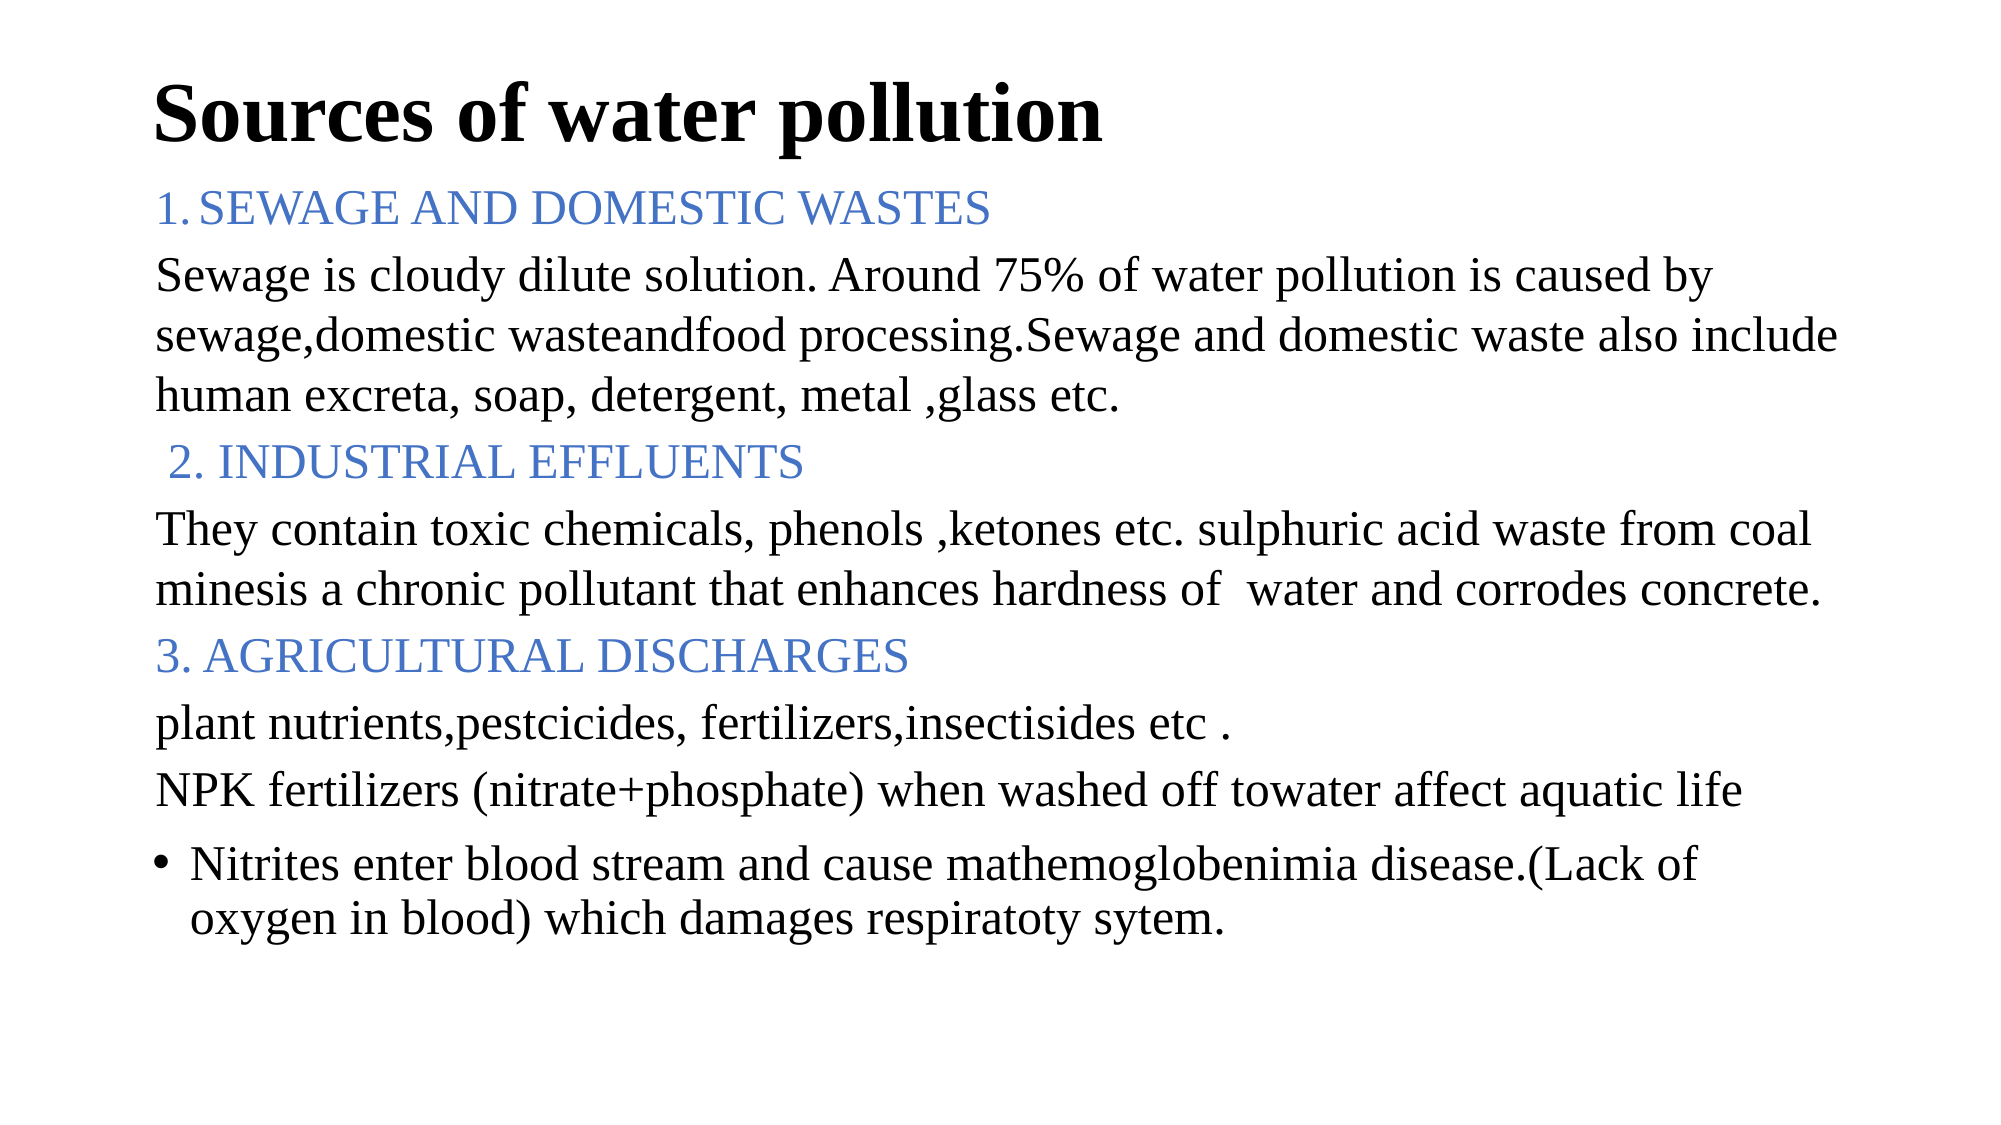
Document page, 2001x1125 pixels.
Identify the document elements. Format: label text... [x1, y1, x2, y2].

title Sources of water pollution [137, 59, 1863, 167]
list SEWAGE AND DOMESTIC WASTES Sewage is cloudy dilute solution. Around 75% of water pollution is caused by sewage,domestic wasteandfood processing.Sewage and domestic waste also include human excreta, soap, detergent, metal ,glass etc. 2. INDUSTRIAL EFFLUENTS They contain toxic chemicals, phenols ,ketones etc. sulphuric acid waste from coal minesis a chronic pollutant that enhances hardness of water and corrodes concrete. 3. AGRICULTURAL DISCHARGES plant nutrients,pestcicides, fertilizers,insectisides etc . NPK fertilizers (nitrate+phosphate) when washed off towater affect aquatic life Nitrites enter blood stream and cause mathemoglobenimia disease.(Lack of oxygen in blood) which damages respiratoty sytem. [137, 167, 1863, 1014]
